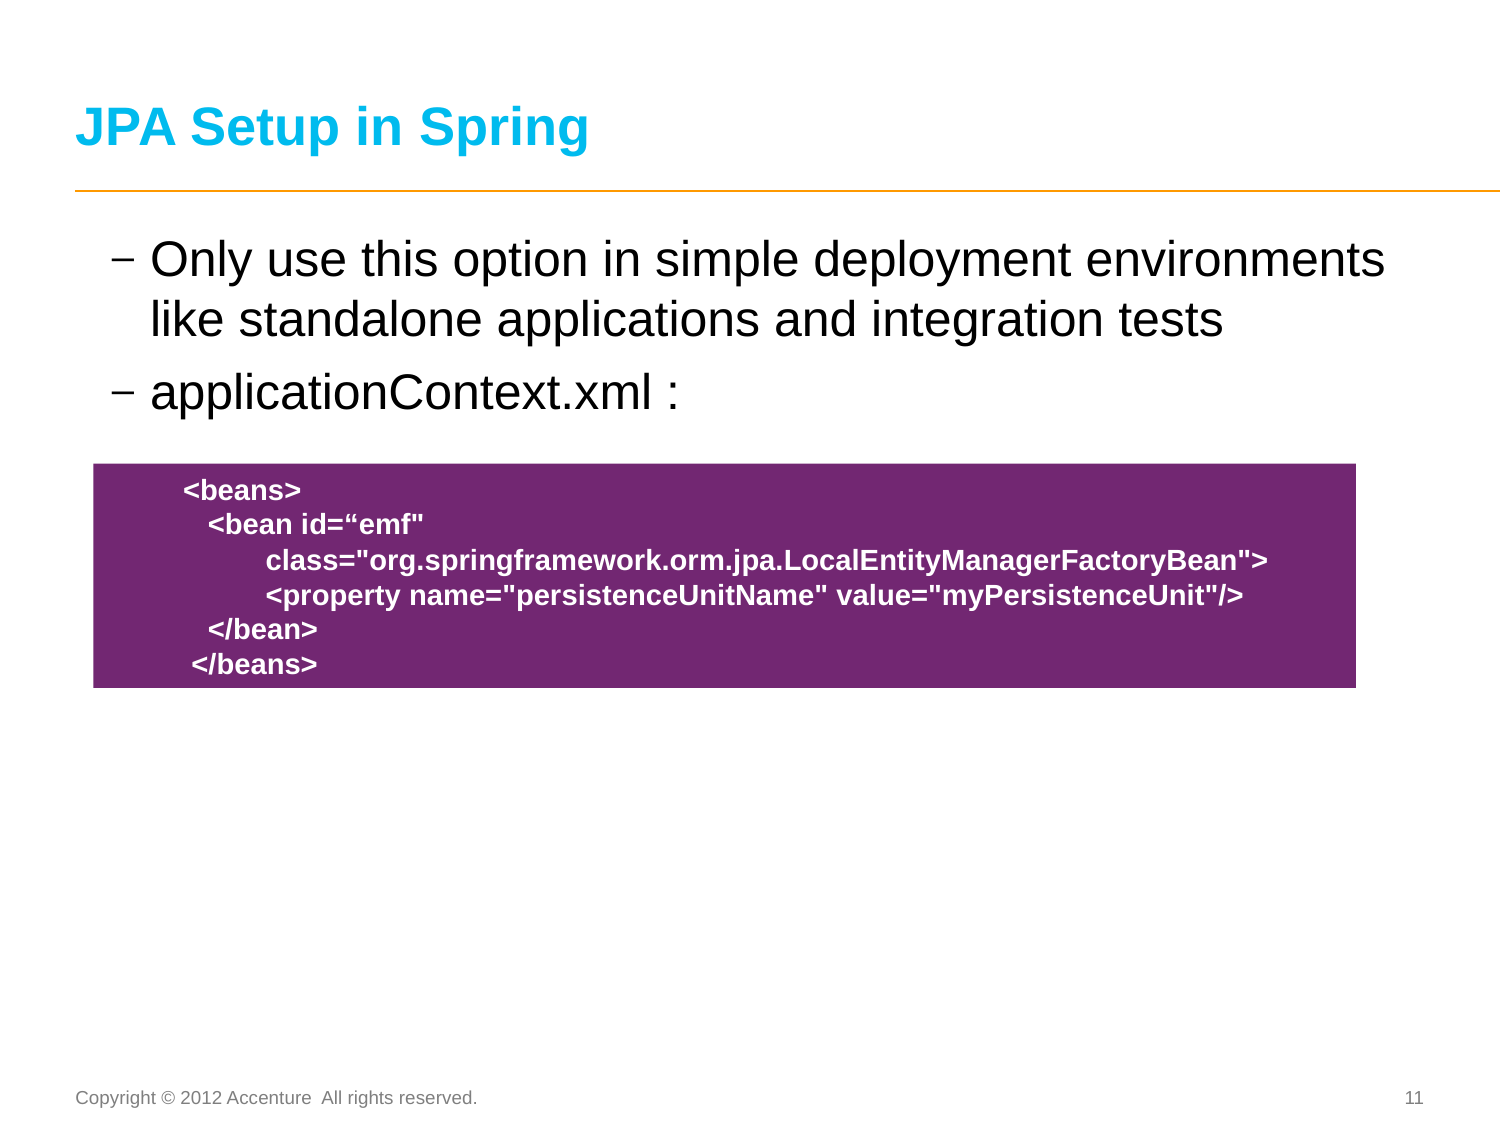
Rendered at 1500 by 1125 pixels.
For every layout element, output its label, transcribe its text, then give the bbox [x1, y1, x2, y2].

title JPA Setup in Spring [75, 27, 1422, 157]
text_box <beans> <bean id=“emf" class="org.springframework.orm.jpa.LocalEntityManagerFactoryBean"> <property name="persistenceUnitName" value="myPersistenceUnit"/> </bean> </beans> [93, 463, 1356, 688]
list Only use this option in simple deployment environments like standalone applications and integration tests applicationContext.xml : [75, 226, 1425, 1053]
